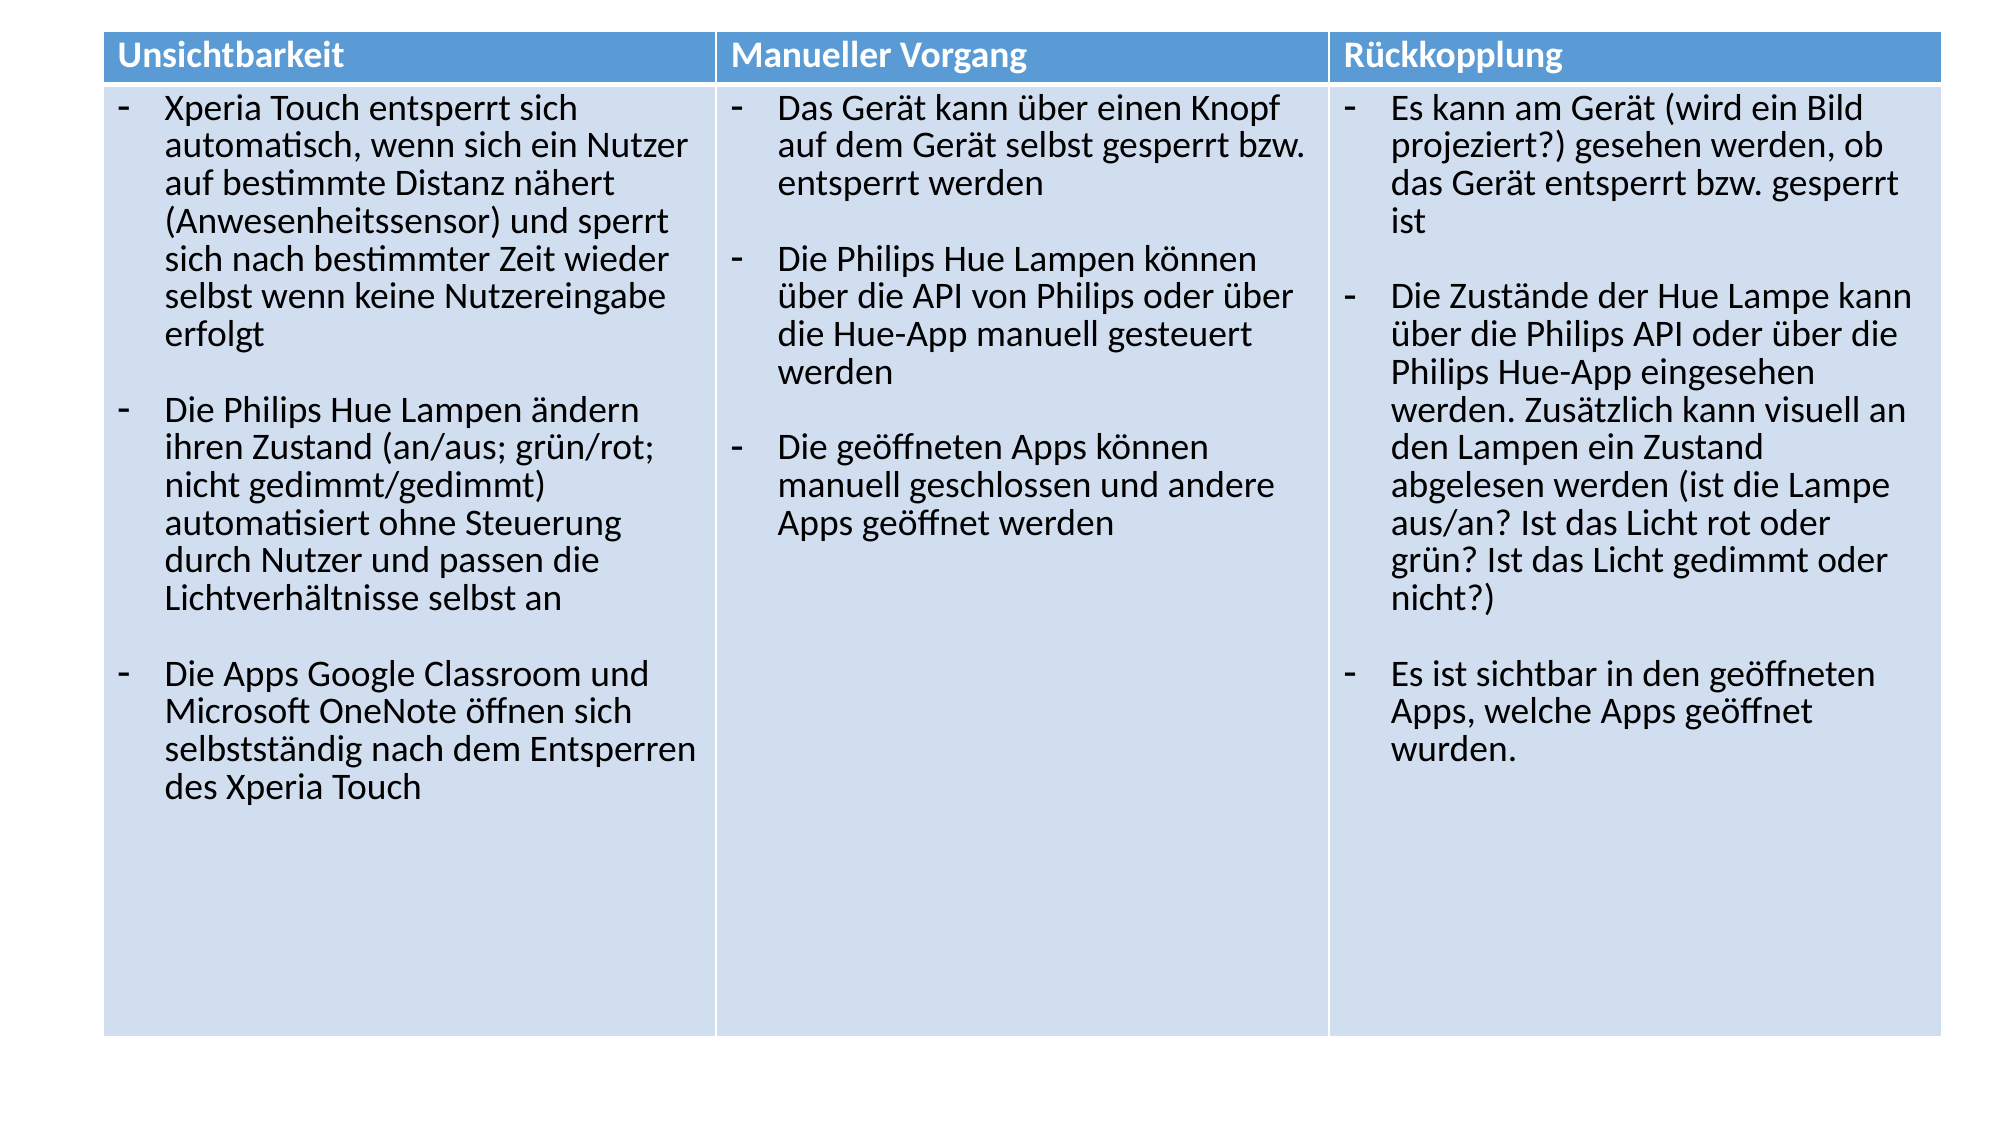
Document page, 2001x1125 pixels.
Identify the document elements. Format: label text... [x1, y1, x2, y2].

table_header Rückkopplung [1330, 32, 1941, 82]
table_header Manueller Vorgang [717, 32, 1328, 82]
table_cell Es kann am Gerät (wird ein Bild projeziert?) gesehen werden, ob das Gerät entsperrt bzw. gesperrt ist Die Zustände der Hue Lampe kann über die Philips API oder über die Philips Hue-App eingesehen werden. Zusätzlich kann visuell an den Lampen ein Zustand abgelesen werden (ist die Lampe aus/an? Ist das Licht rot oder grün? Ist das Licht gedimmt oder nicht?) Es ist sichtbar in den geöffneten Apps, welche Apps geöffnet wurden. [1330, 87, 1941, 1036]
table_cell Xperia Touch entsperrt sich automatisch, wenn sich ein Nutzer auf bestimmte Distanz nähert (Anwesenheitssensor) und sperrt sich nach bestimmter Zeit wieder selbst wenn keine Nutzereingabe erfolgt Die Philips Hue Lampen ändern ihren Zustand (an/aus; grün/rot; nicht gedimmt/gedimmt) automatisiert ohne Steuerung durch Nutzer und passen die Lichtverhältnisse selbst an Die Apps Google Classroom und Microsoft OneNote öffnen sich selbstständig nach dem Entsperren des Xperia Touch [104, 87, 715, 1036]
table_cell Das Gerät kann über einen Knopf auf dem Gerät selbst gesperrt bzw. entsperrt werden Die Philips Hue Lampen können über die API von Philips oder über die Hue-App manuell gesteuert werden Die geöffneten Apps können manuell geschlossen und andere Apps geöffnet werden [717, 87, 1328, 1036]
table_header Unsichtbarkeit [104, 32, 715, 82]
